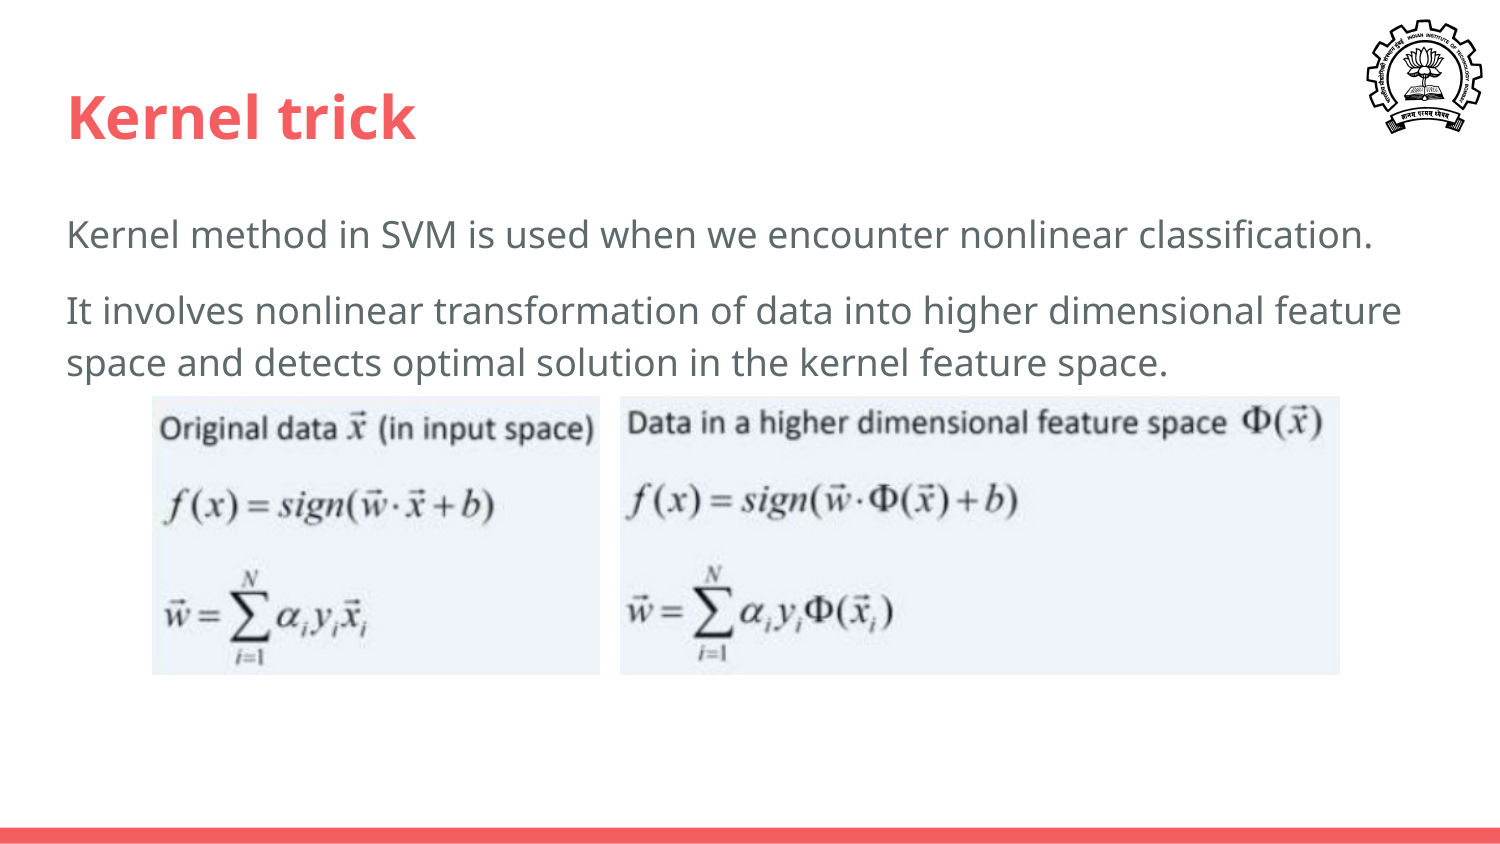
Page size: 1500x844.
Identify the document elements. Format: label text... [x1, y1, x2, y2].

picture [1361, 16, 1487, 137]
title Kernel trick [51, 64, 1449, 167]
picture [152, 396, 600, 676]
picture [619, 396, 1340, 676]
list Kernel method in SVM is used when we encounter nonlinear classification. It involves nonlinear transformation of data into higher dimensional feature space and detects optimal solution in the kernel feature space. [51, 189, 1449, 750]
